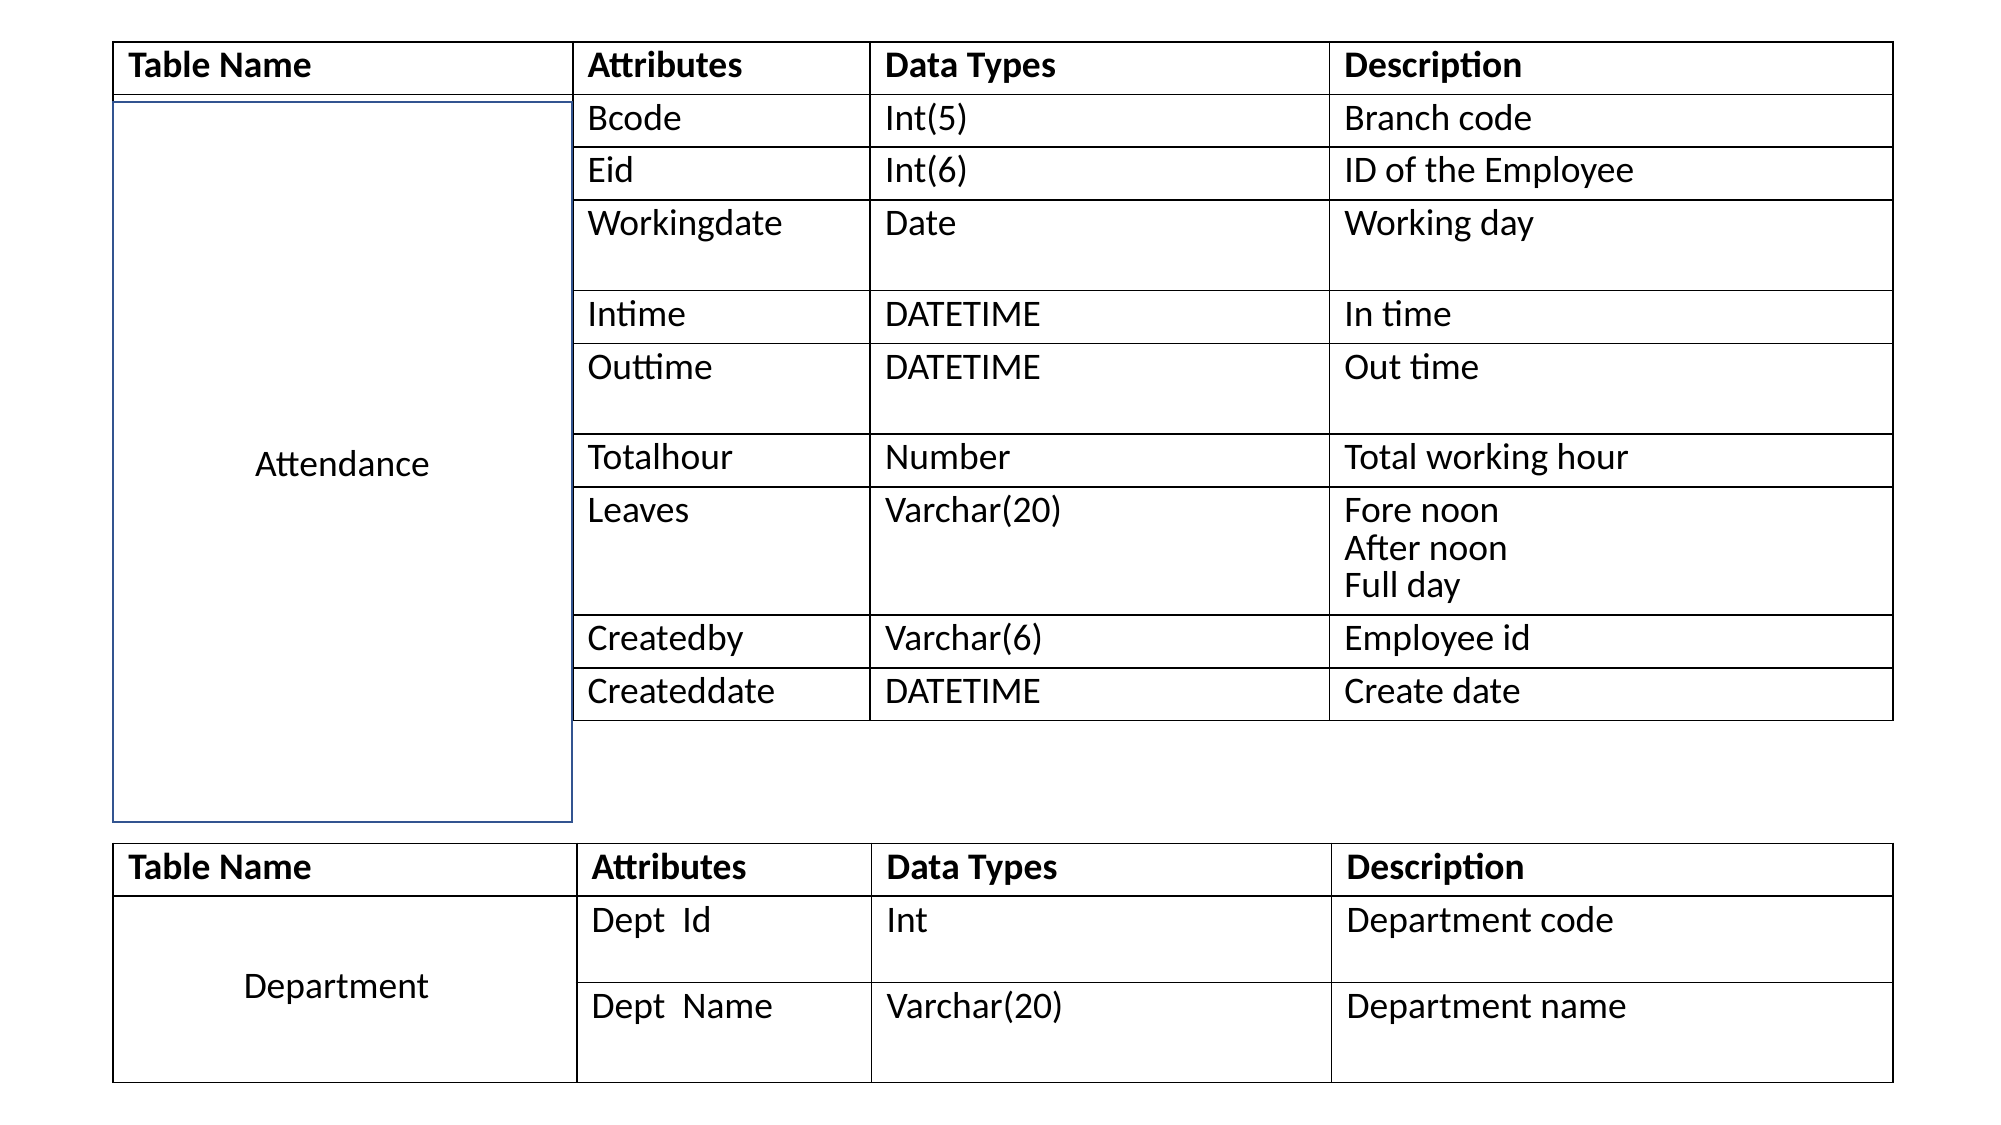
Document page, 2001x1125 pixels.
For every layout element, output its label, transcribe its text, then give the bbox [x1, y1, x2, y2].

table_cell Int [872, 897, 1331, 982]
table_cell Total working hour [1330, 435, 1892, 486]
table_cell Dept Name [578, 983, 871, 1082]
table_cell DATETIME [871, 669, 1329, 720]
table_cell Out time [1330, 344, 1892, 433]
table_cell Varchar(20) [871, 488, 1329, 614]
table_cell DATETIME [871, 344, 1329, 433]
table_header Attributes [574, 43, 869, 94]
table_cell Create date [1330, 669, 1892, 720]
table_cell Employee id [1330, 616, 1892, 667]
table_cell Varchar(6) [871, 616, 1329, 667]
table_cell Createddate [574, 669, 869, 720]
table_cell Branch code [1330, 95, 1892, 146]
table_header Attributes [578, 844, 871, 895]
table_cell Dept Id [578, 897, 871, 982]
table_header Description [1332, 844, 1892, 895]
table_cell Outtime [574, 344, 869, 433]
table_cell Createdby [574, 616, 869, 667]
table_cell Workingdate [574, 201, 869, 290]
table_cell DATETIME [871, 291, 1329, 343]
table_cell Department code [1332, 897, 1892, 982]
table_cell [114, 95, 572, 101]
table_cell Fore noon After noon Full day [1330, 488, 1892, 614]
table_cell Totalhour [574, 435, 869, 486]
table_header Table Name [114, 844, 576, 895]
table_cell Int(6) [871, 148, 1329, 199]
table_cell Department [114, 897, 576, 1082]
table_cell Leaves [574, 488, 869, 614]
table_cell ID of the Employee [1330, 148, 1892, 199]
text_box Attendance [112, 101, 573, 823]
table_cell Int(5) [871, 95, 1329, 146]
table_cell Number [871, 435, 1329, 486]
table_header Description [1330, 43, 1892, 94]
table_cell Working day [1330, 201, 1892, 290]
table_cell In time [1330, 291, 1892, 343]
table_cell Bcode [574, 95, 869, 146]
table_cell Varchar(20) [872, 983, 1331, 1082]
table_header Table Name [114, 43, 572, 94]
table_cell Eid [574, 148, 869, 199]
table_cell Intime [574, 291, 869, 343]
table_header Data Types [872, 844, 1331, 895]
table_header Data Types [871, 43, 1329, 94]
table_cell Department name [1332, 983, 1892, 1082]
table_cell Date [871, 201, 1329, 290]
